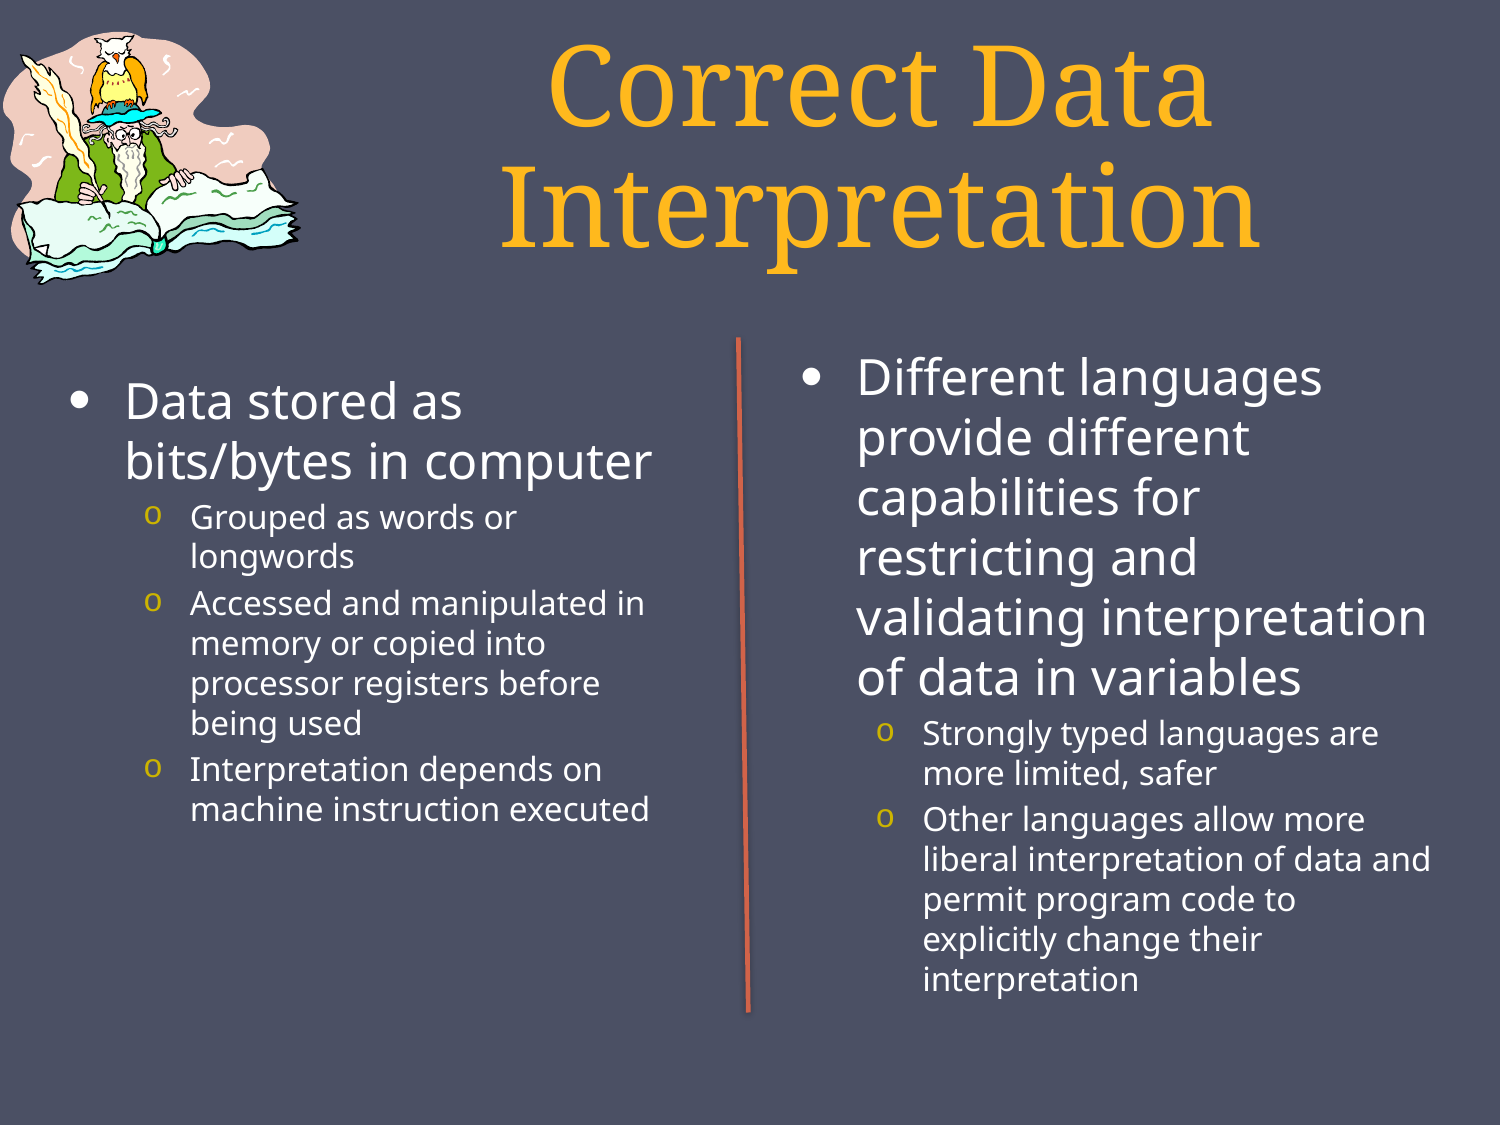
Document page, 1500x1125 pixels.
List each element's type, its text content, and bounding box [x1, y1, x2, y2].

list Different languages provide different capabilities for restricting and validating interpretation of data in variables Strongly typed languages are more limited, safer Other languages allow more liberal interpretation of data and permit program code to explicitly change their interpretation [785, 338, 1449, 1081]
picture [0, 23, 293, 274]
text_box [405, 669, 1082, 681]
list Data stored as bits/bytes in computer Grouped as words or longwords Accessed and manipulated in memory or copied into processor registers before being used Interpretation depends on machine instruction executed [53, 361, 699, 1087]
title Correct Data Interpretation [296, 90, 1500, 278]
